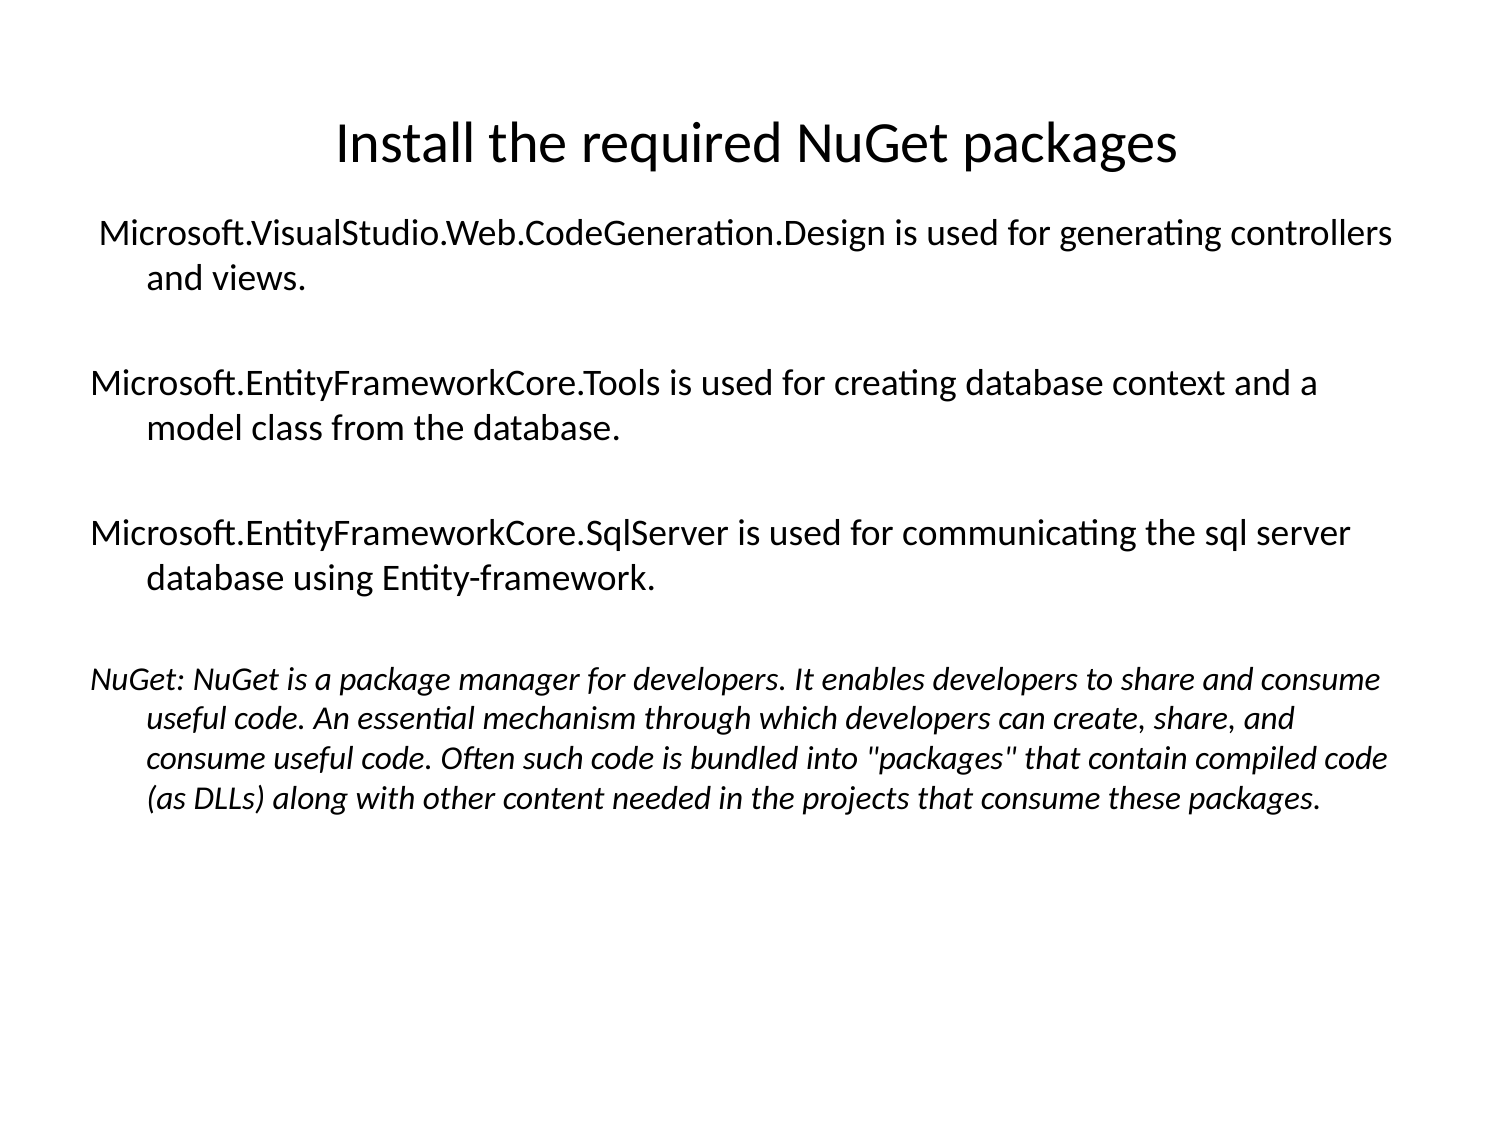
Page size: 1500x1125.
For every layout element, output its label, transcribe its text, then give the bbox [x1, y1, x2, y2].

list Microsoft.VisualStudio.Web.CodeGeneration.Design is used for generating controllers and views. Microsoft.EntityFrameworkCore.Tools is used for creating database context and a model class from the database. Microsoft.EntityFrameworkCore.SqlServer is used for communicating the sql server database using Entity-framework. NuGet: NuGet is a package manager for developers. It enables developers to share and consume useful code. An essential mechanism through which developers can create, share, and consume useful code. Often such code is bundled into "packages" that contain compiled code (as DLLs) along with other content needed in the projects that consume these packages. [75, 200, 1425, 943]
title Install the required NuGet packages [75, 45, 1425, 200]
